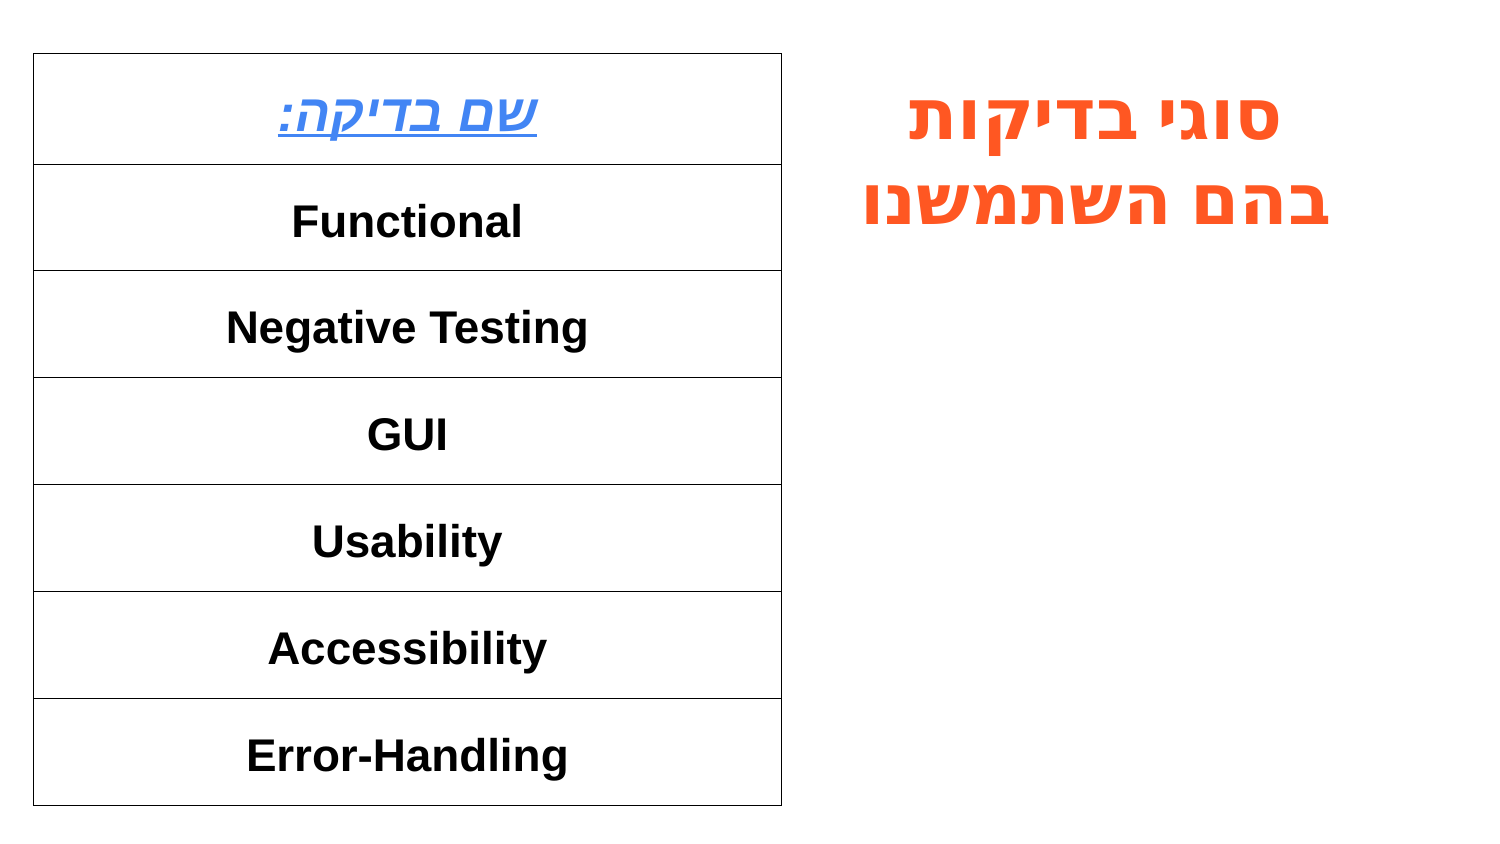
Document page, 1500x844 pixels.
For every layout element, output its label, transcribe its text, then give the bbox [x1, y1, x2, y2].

table_cell Accessibility [34, 592, 781, 698]
table_header שם בדיקה: [34, 54, 781, 164]
table_cell Functional [34, 165, 781, 270]
table_cell GUI [34, 378, 781, 484]
table_cell Negative Testing [34, 271, 781, 377]
table_cell Error-Handling [34, 699, 781, 805]
title סוגי בדיקות בהם השתמשנו [821, 53, 1371, 277]
table_cell Usability [34, 485, 781, 591]
